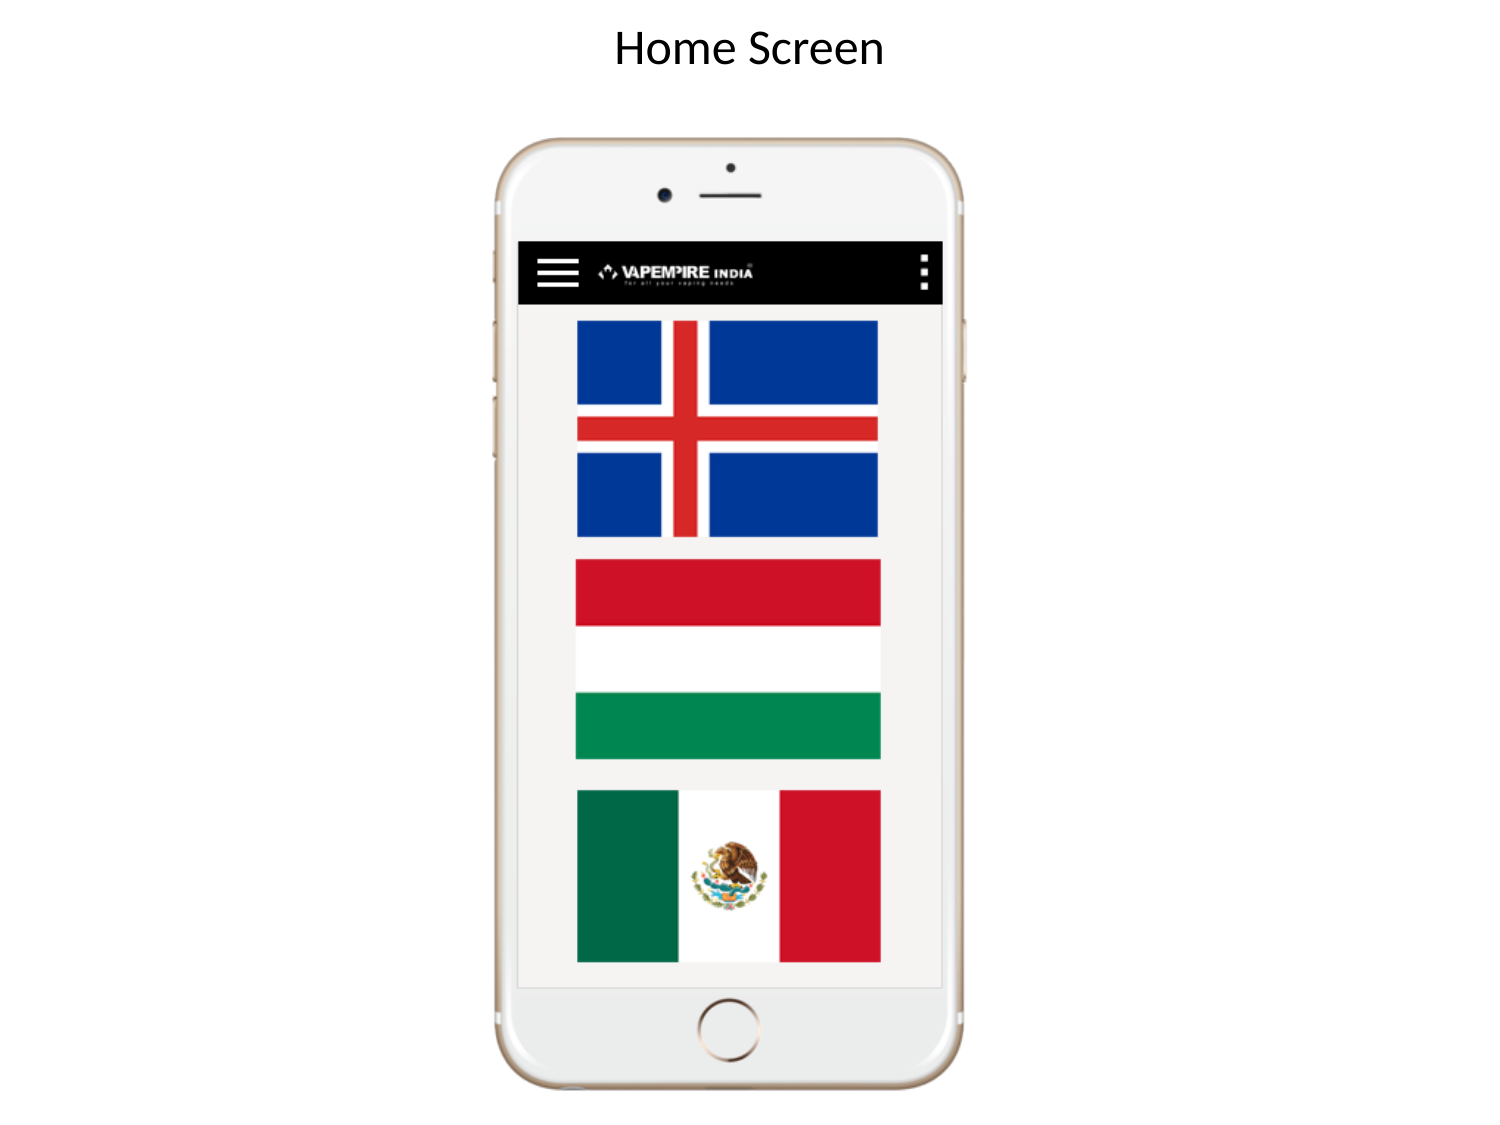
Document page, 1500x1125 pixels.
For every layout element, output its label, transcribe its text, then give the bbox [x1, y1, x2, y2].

picture [492, 136, 968, 1092]
text_box Home Screen [277, 7, 1223, 82]
